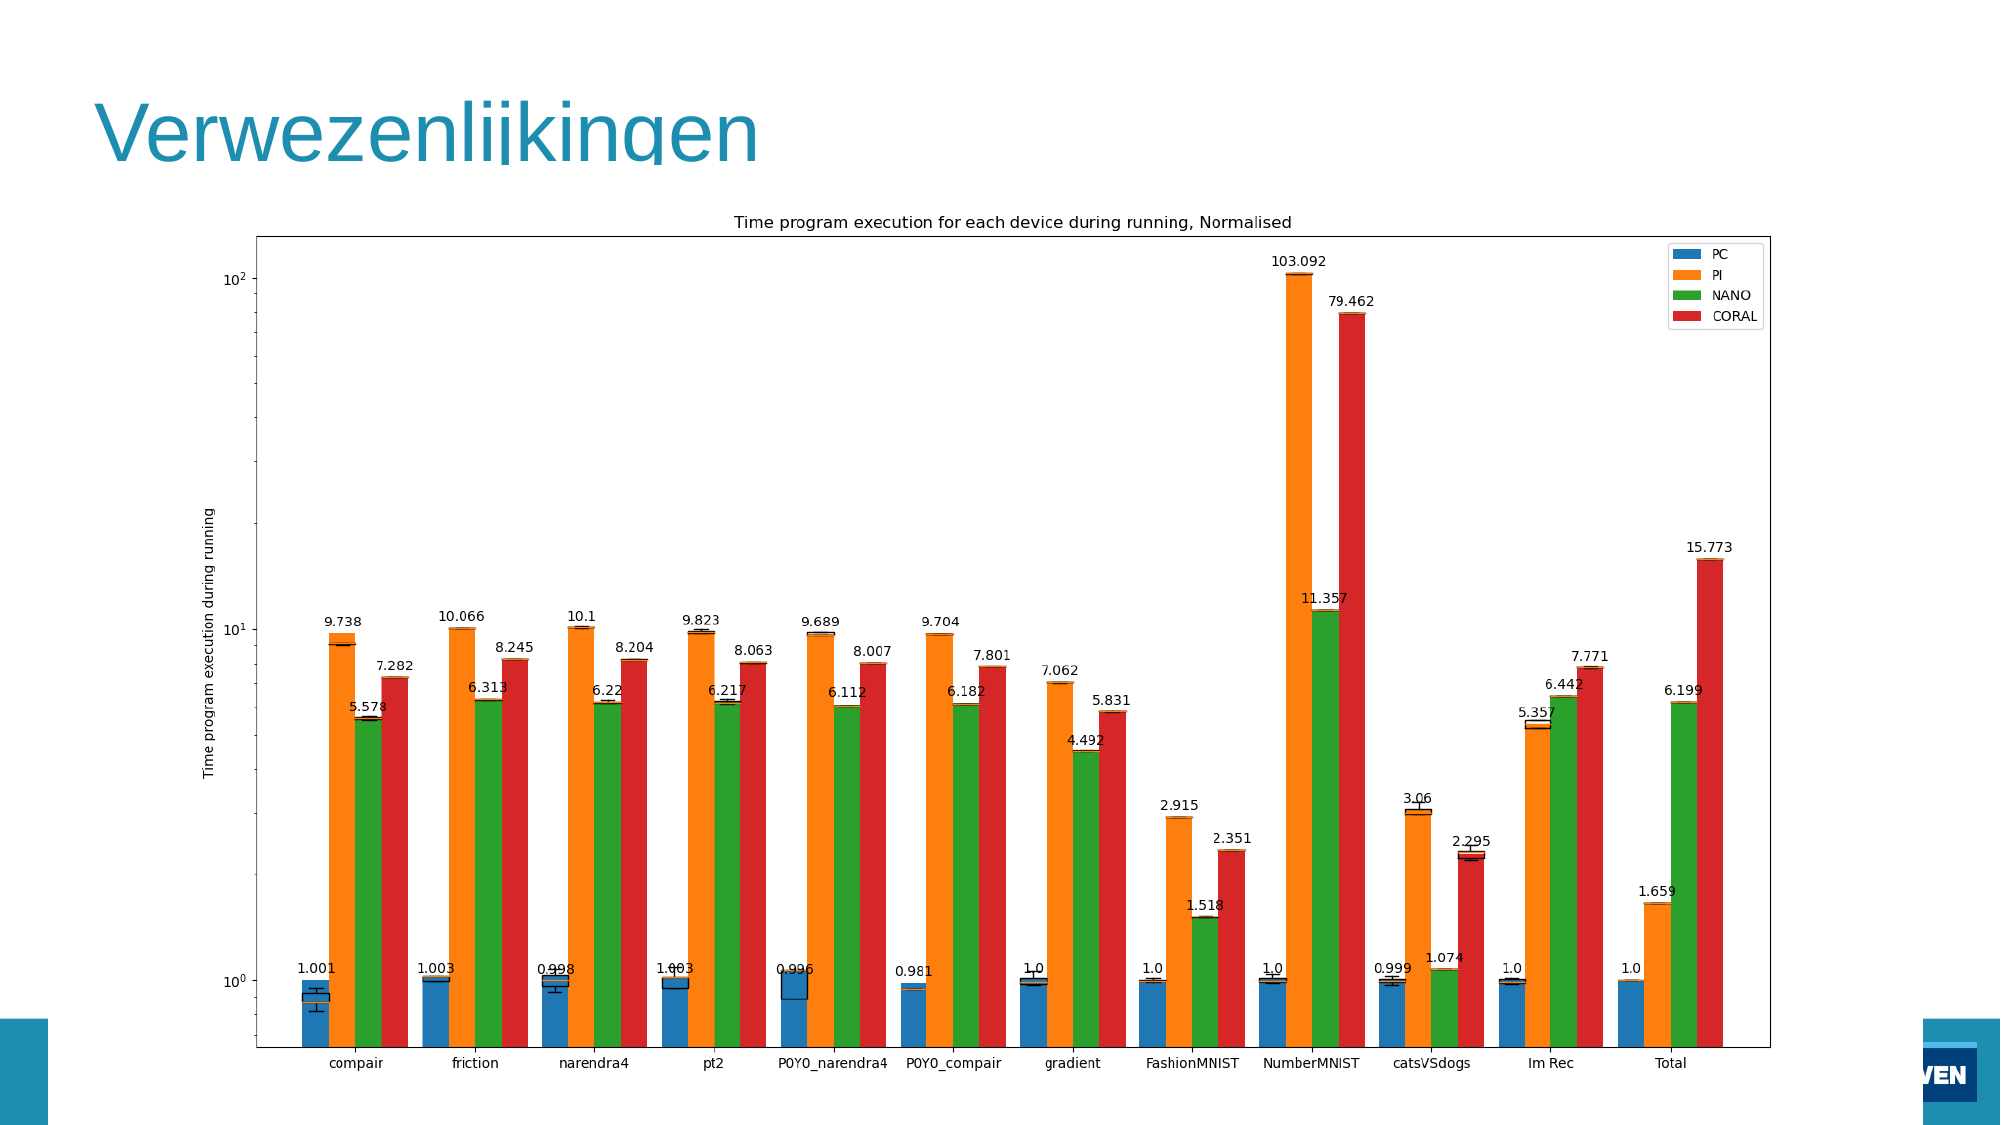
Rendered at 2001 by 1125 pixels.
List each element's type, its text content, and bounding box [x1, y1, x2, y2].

title Verwezenlijkingen [94, 33, 1906, 165]
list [48, 165, 1923, 1125]
picture [1923, 1042, 1977, 1102]
